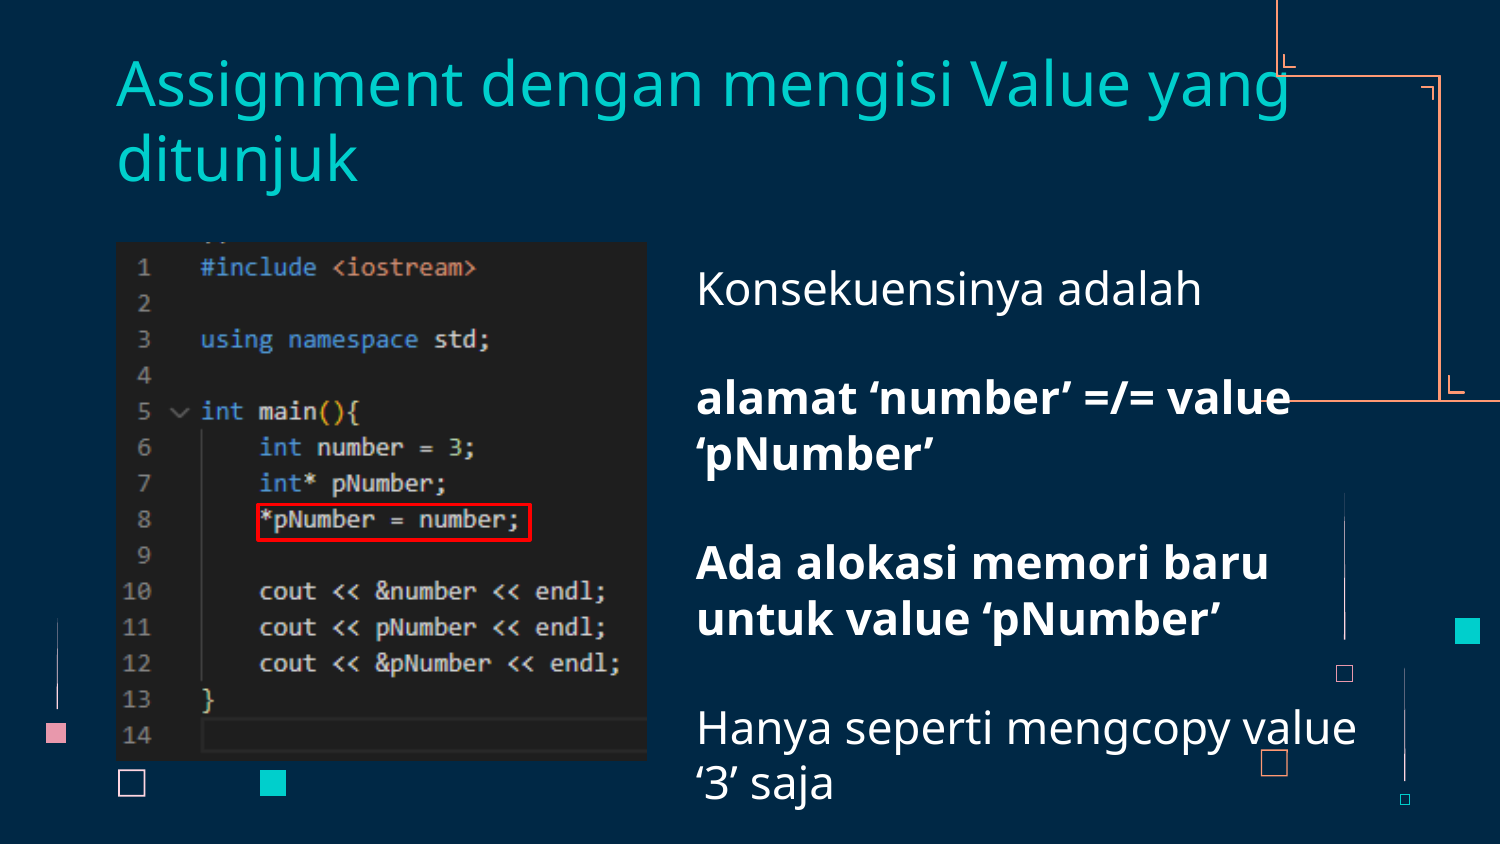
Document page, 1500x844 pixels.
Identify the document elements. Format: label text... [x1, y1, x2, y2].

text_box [1260, 0, 1500, 402]
text_box Konsekuensinya adalah alamat ‘number’ =/= value ‘pNumber’ Ada alokasi memori baru untuk value ‘pNumber’ Hanya seperti mengcopy value ‘3’ saja [680, 244, 1398, 762]
title Assignment dengan mengisi Value yang ditunjuk [101, 114, 1255, 209]
picture [115, 242, 648, 761]
